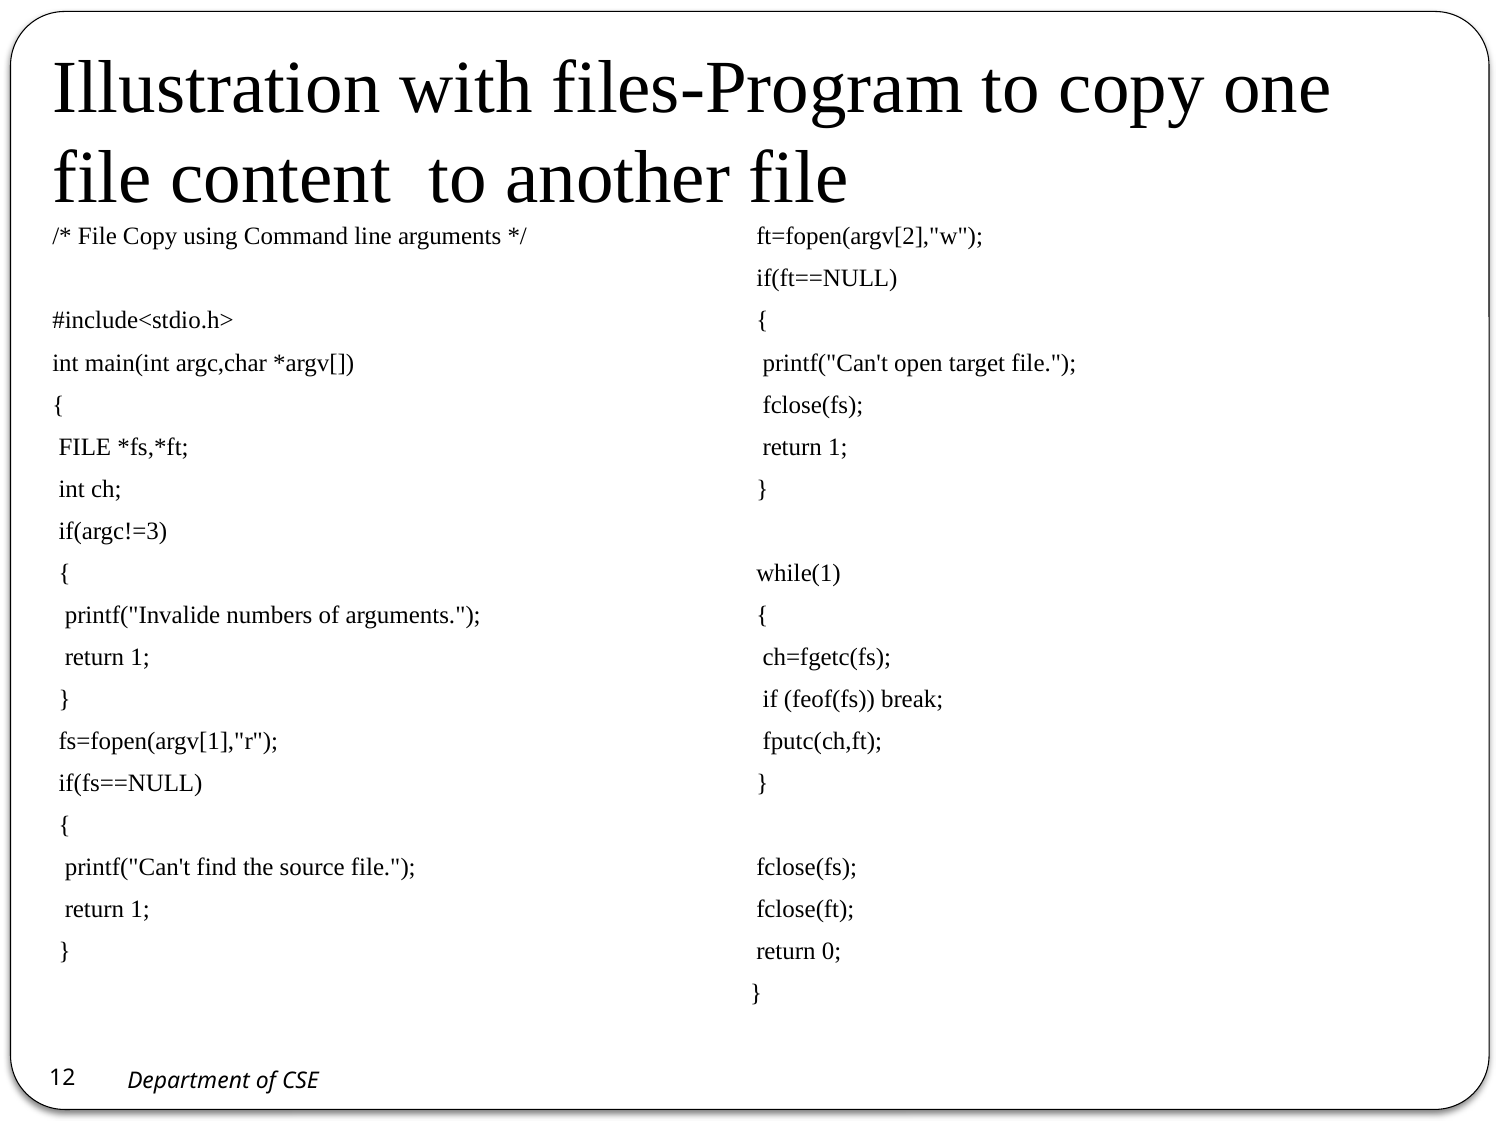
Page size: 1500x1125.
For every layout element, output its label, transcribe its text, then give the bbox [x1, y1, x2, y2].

title Illustration with files-Program to copy one file content to another file [37, 45, 1463, 212]
slide_number 12 [24, 1050, 100, 1107]
list /* File Copy using Command line arguments */ #include<stdio.h> int main(int argc,char *argv[]) { FILE *fs,*ft; int ch; if(argc!=3) { printf("Invalide numbers of arguments."); return 1; } fs=fopen(argv[1],"r"); if(fs==NULL) { printf("Can't find the source file."); return 1; } ft=fopen(argv[2],"w"); if(ft==NULL) { printf("Can't open target file."); fclose(fs); return 1; } while(1) { ch=fgetc(fs); if (feof(fs)) break; fputc(ch,ft); } fclose(fs); fclose(ft); return 0; } [37, 212, 1463, 1063]
footer Department of CSE [112, 1062, 763, 1100]
